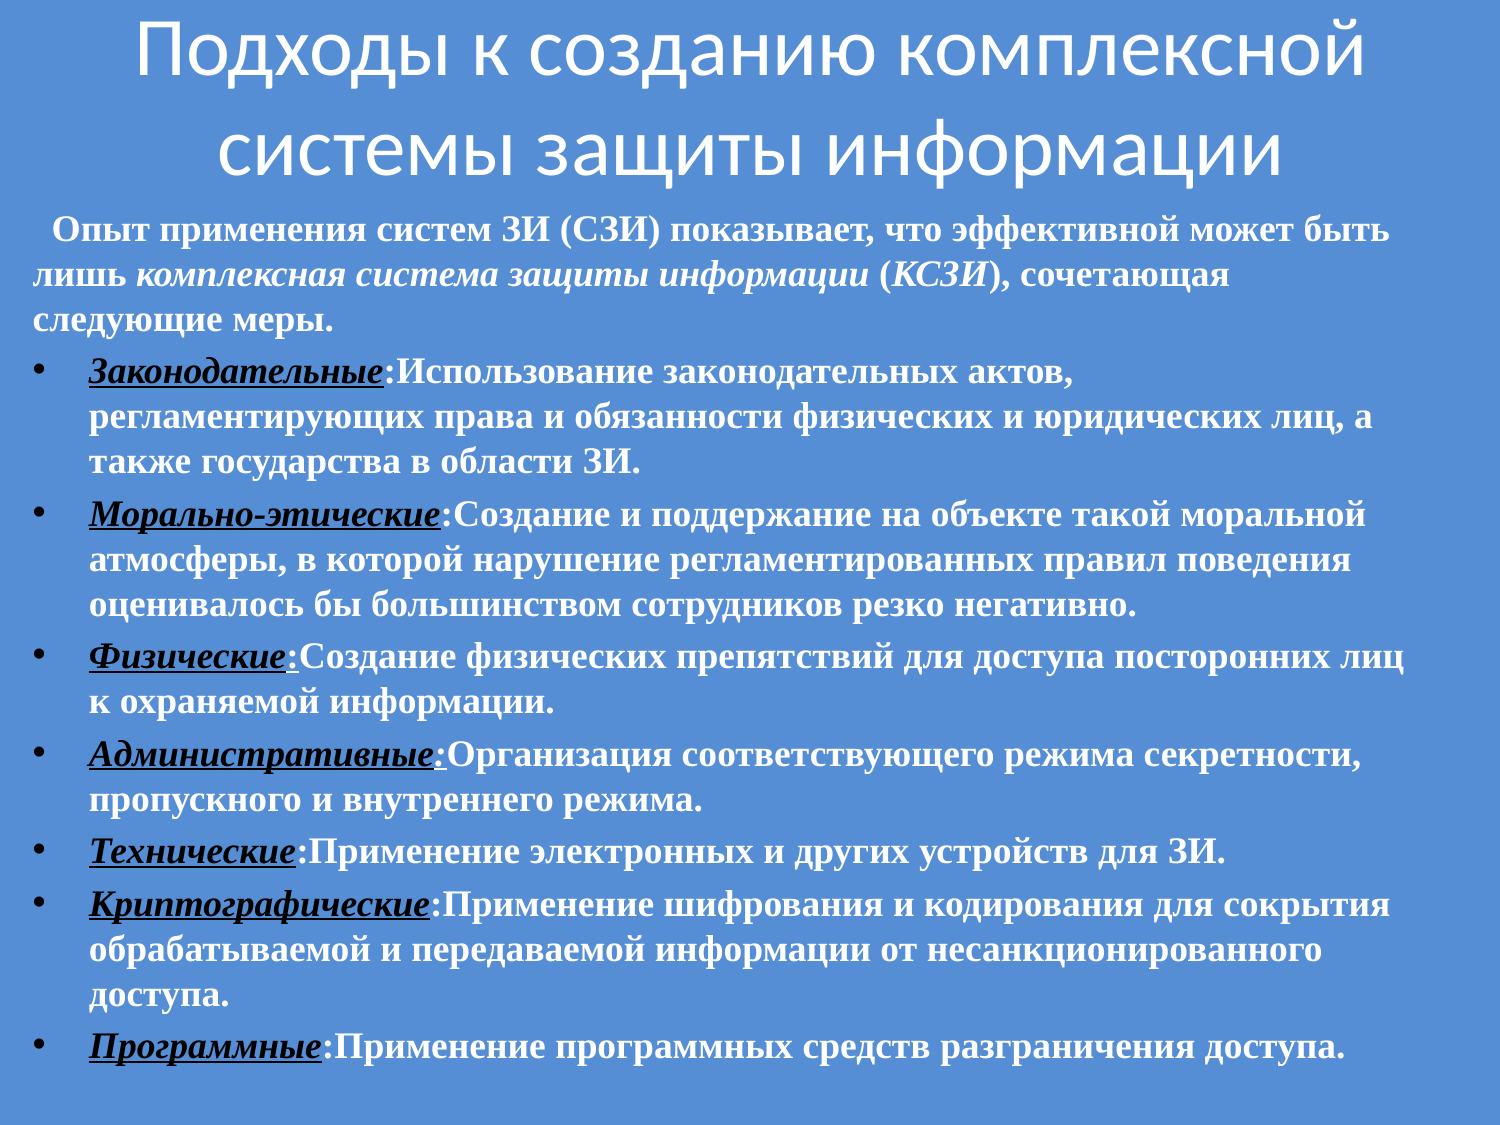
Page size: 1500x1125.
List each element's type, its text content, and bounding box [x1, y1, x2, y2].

list Опыт применения систем ЗИ (СЗИ) показывает, что эффективной может быть лишь комплексная система защиты информации (КСЗИ), сочетающая следующие меры. Законодательные:Использование законодательных актов, регламентирующих права и обязанности физических и юридических лиц, а также государства в области ЗИ. Морально-этические:Создание и поддержание на объекте такой моральной атмосферы, в которой нарушение регламентированных правил поведения оценивалось бы большинством сотрудников резко негативно. Физические:Создание физических препятствий для доступа посторонних лиц к охраняемой информации. Административные:Организация соответствующего режима секретности, пропускного и внутреннего режима. Технические:Применение электронных и других устройств для ЗИ. Криптографические:Применение шифрования и кодирования для сокрытия обрабатываемой и передаваемой информации от несанкционированного доступа. Программные:Применение программных средств разграничения доступа. [17, 196, 1425, 1125]
title Подходы к созданию комплексной системы защиты информации [76, 0, 1427, 185]
